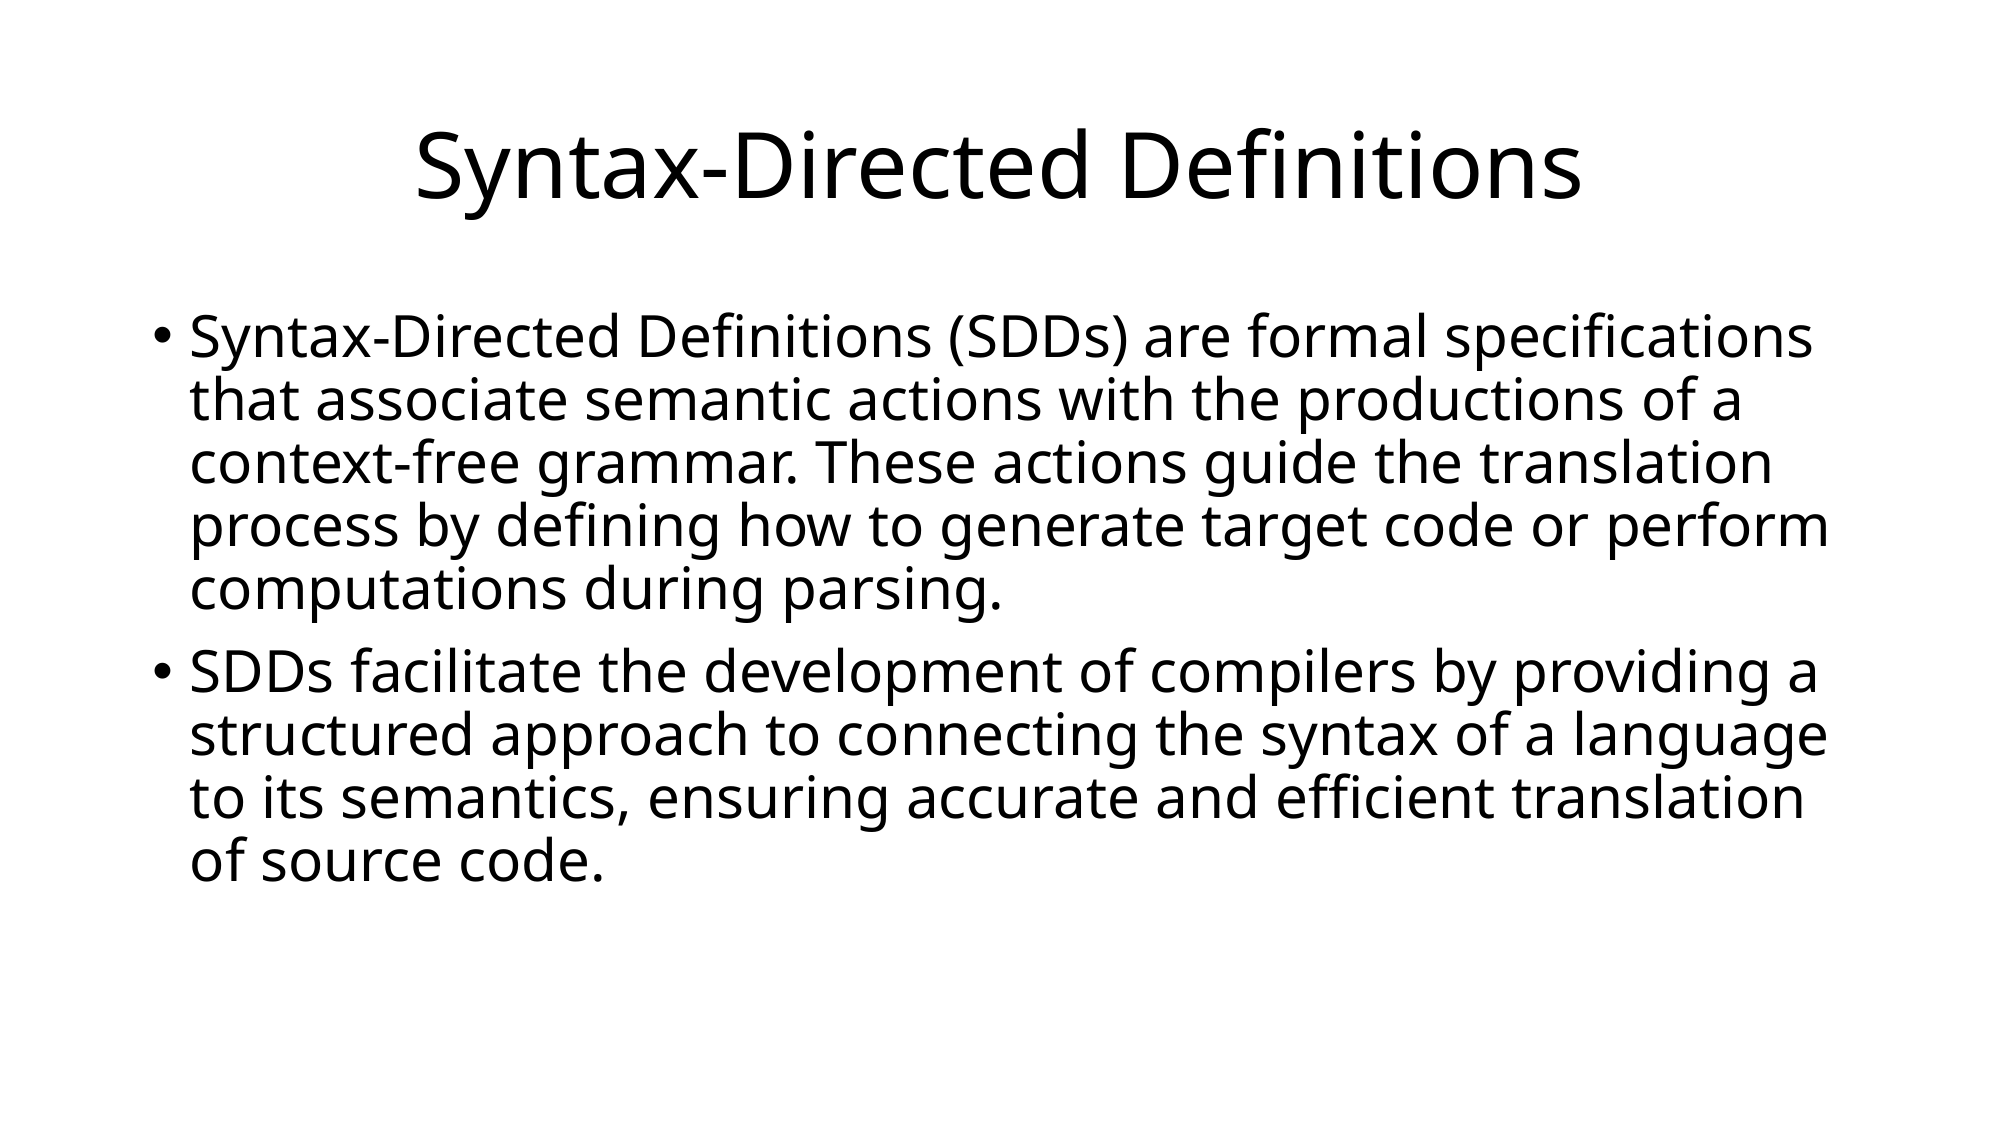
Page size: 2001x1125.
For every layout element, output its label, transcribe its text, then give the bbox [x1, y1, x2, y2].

title Syntax-Directed Definitions [137, 59, 1863, 278]
list Syntax-Directed Definitions (SDDs) are formal specifications that associate semantic actions with the productions of a context-free grammar. These actions guide the translation process by defining how to generate target code or perform computations during parsing. SDDs facilitate the development of compilers by providing a structured approach to connecting the syntax of a language to its semantics, ensuring accurate and efficient translation of source code. [137, 299, 1863, 1014]
